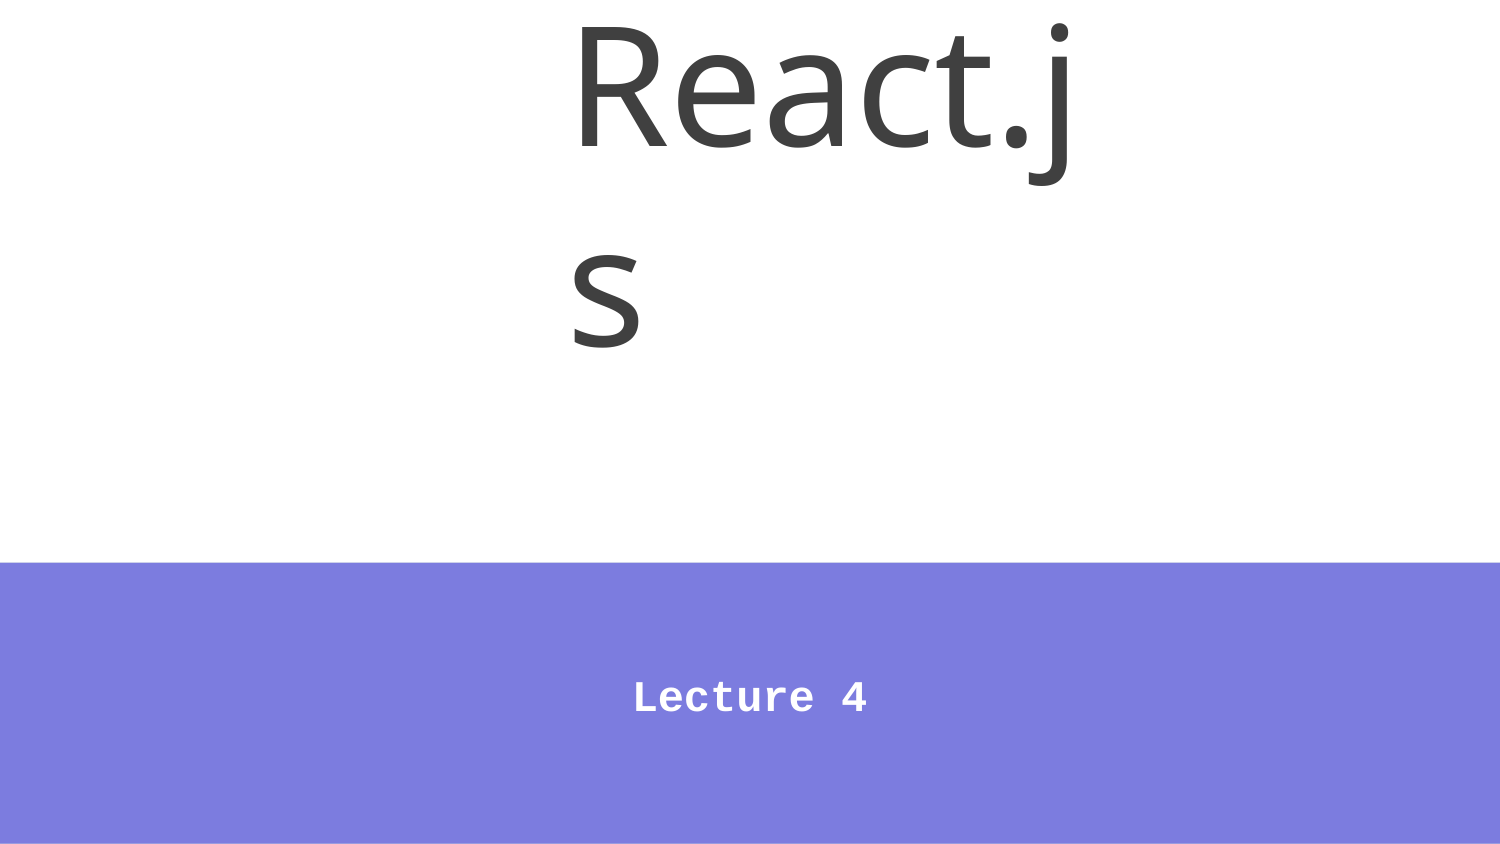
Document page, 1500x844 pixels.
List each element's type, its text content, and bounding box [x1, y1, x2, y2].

title React.js [564, 0, 1088, 381]
text_box [0, 563, 1500, 844]
text_box [0, 0, 1500, 563]
text_box Lecture 4 [629, 665, 871, 721]
